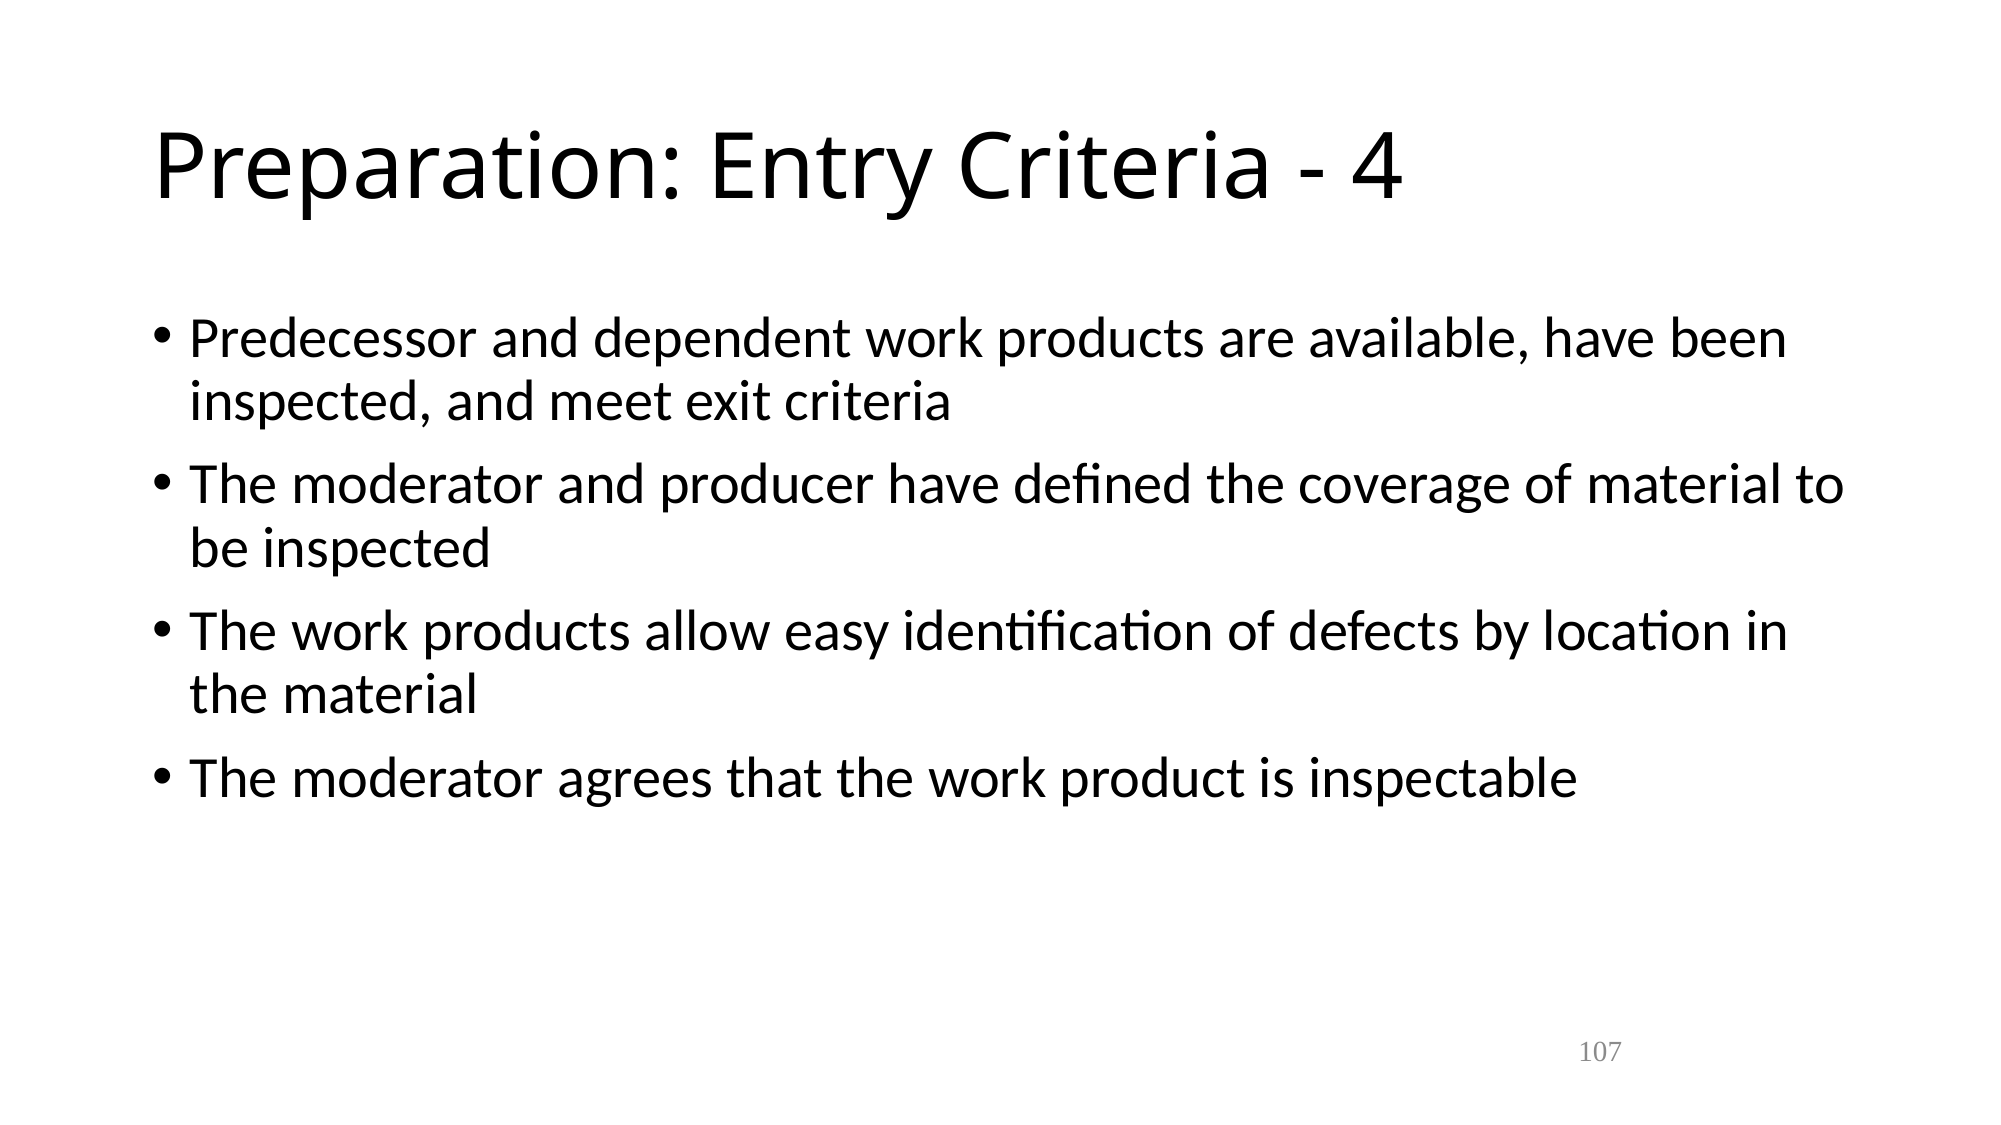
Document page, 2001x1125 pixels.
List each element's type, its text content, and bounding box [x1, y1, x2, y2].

list Predecessor and dependent work products are available, have been inspected, and meet exit criteria The moderator and producer have defined the coverage of material to be inspected The work products allow easy identification of defects by location in the material The moderator agrees that the work product is inspectable [137, 299, 1863, 1014]
slide_number 107 [1325, 1025, 1638, 1100]
title Preparation: Entry Criteria - 4 [137, 59, 1863, 278]
